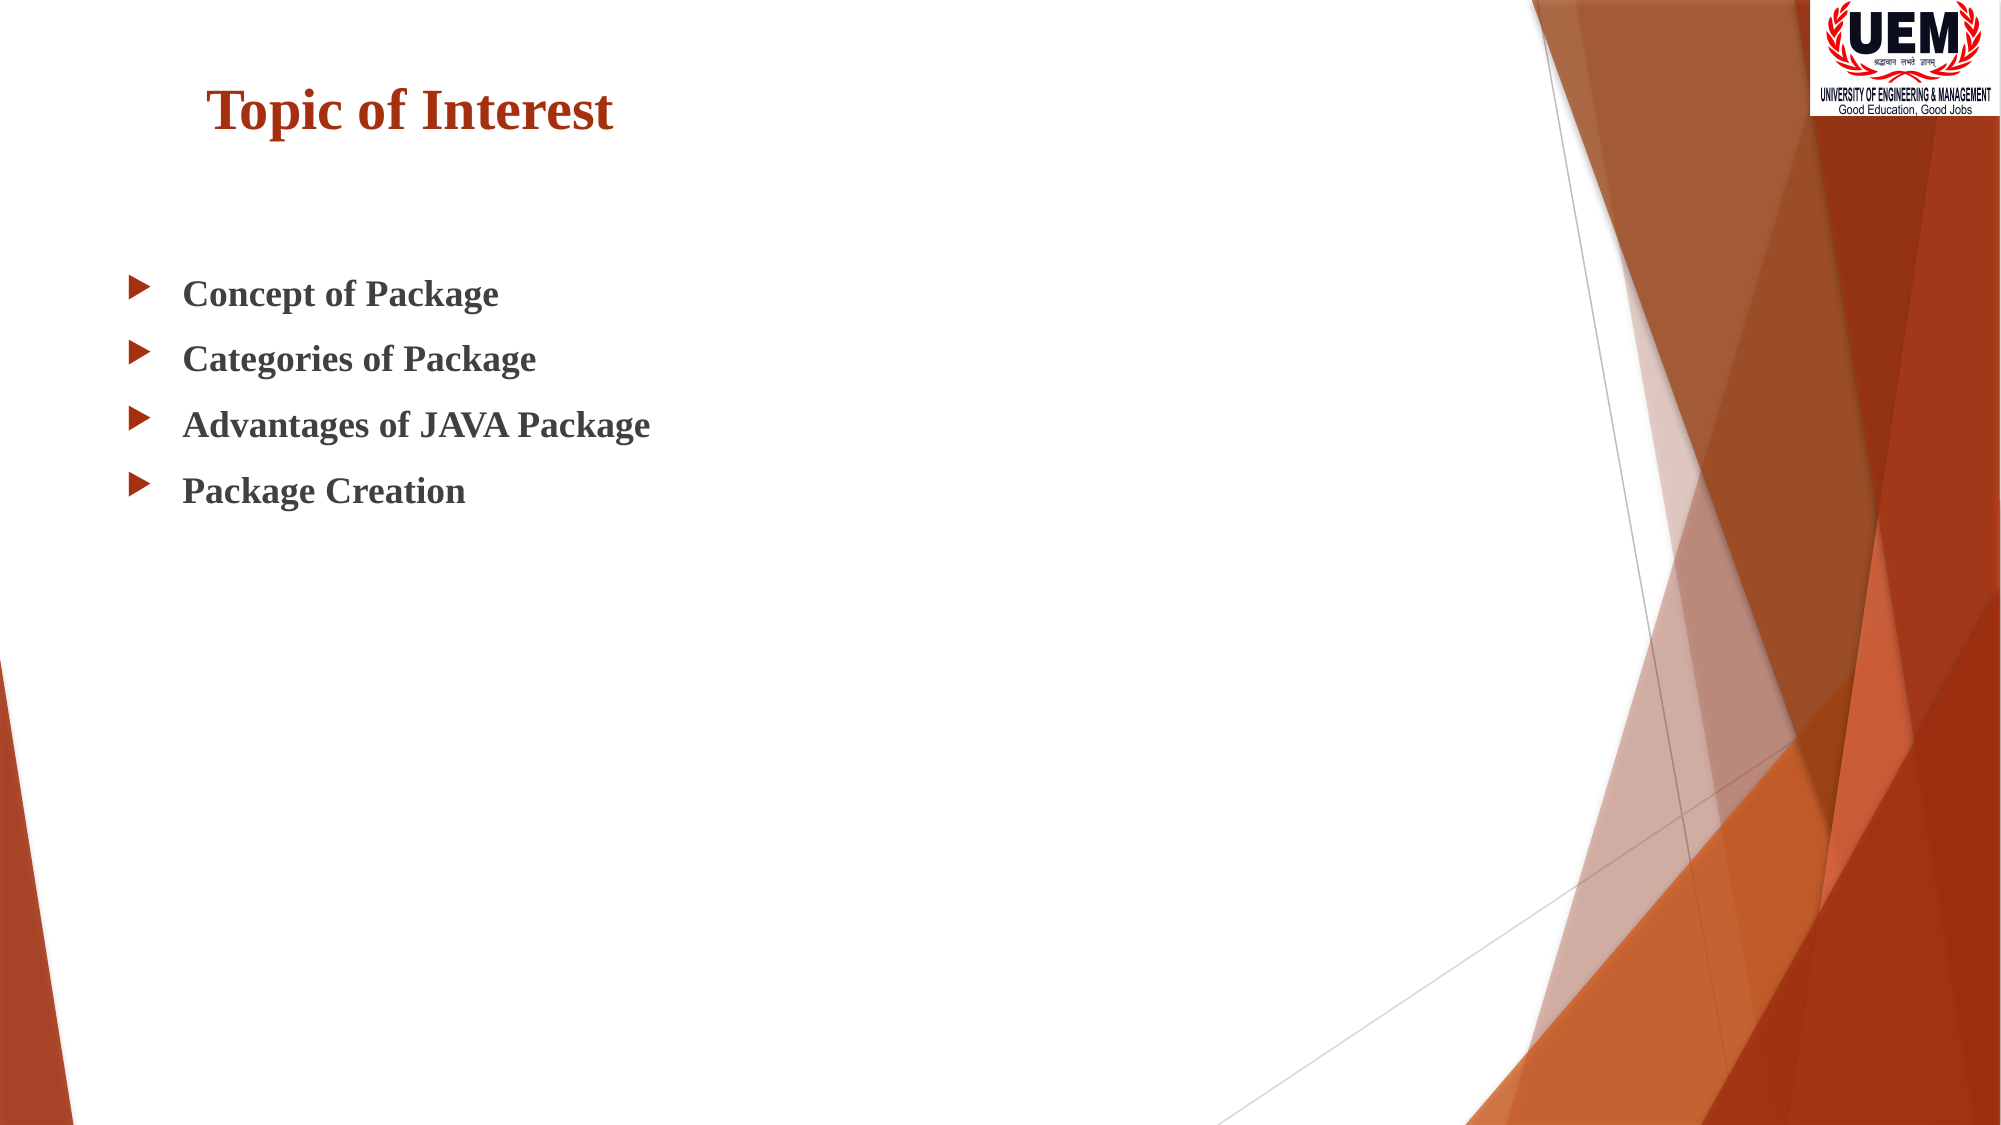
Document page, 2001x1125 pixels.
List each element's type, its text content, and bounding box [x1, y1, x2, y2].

list Concept of Package Categories of Package Advantages of JAVA Package Package Creation [111, 260, 1066, 829]
picture [1809, 0, 2000, 117]
title Topic of Interest [191, 63, 748, 158]
